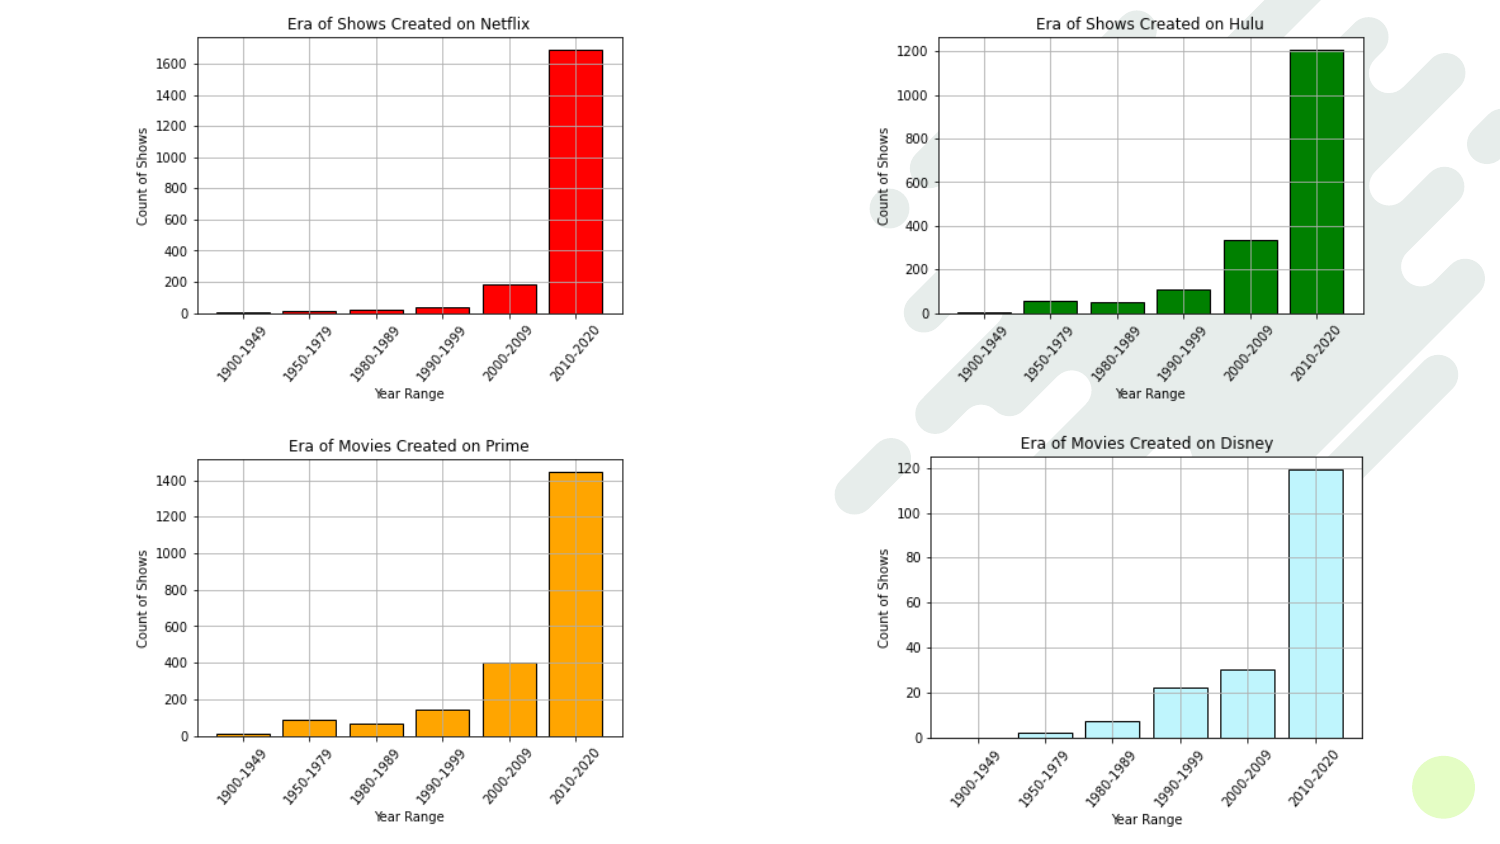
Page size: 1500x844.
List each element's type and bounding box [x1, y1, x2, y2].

picture [870, 427, 1372, 836]
picture [128, 430, 630, 833]
picture [128, 8, 630, 411]
picture [870, 8, 1372, 411]
